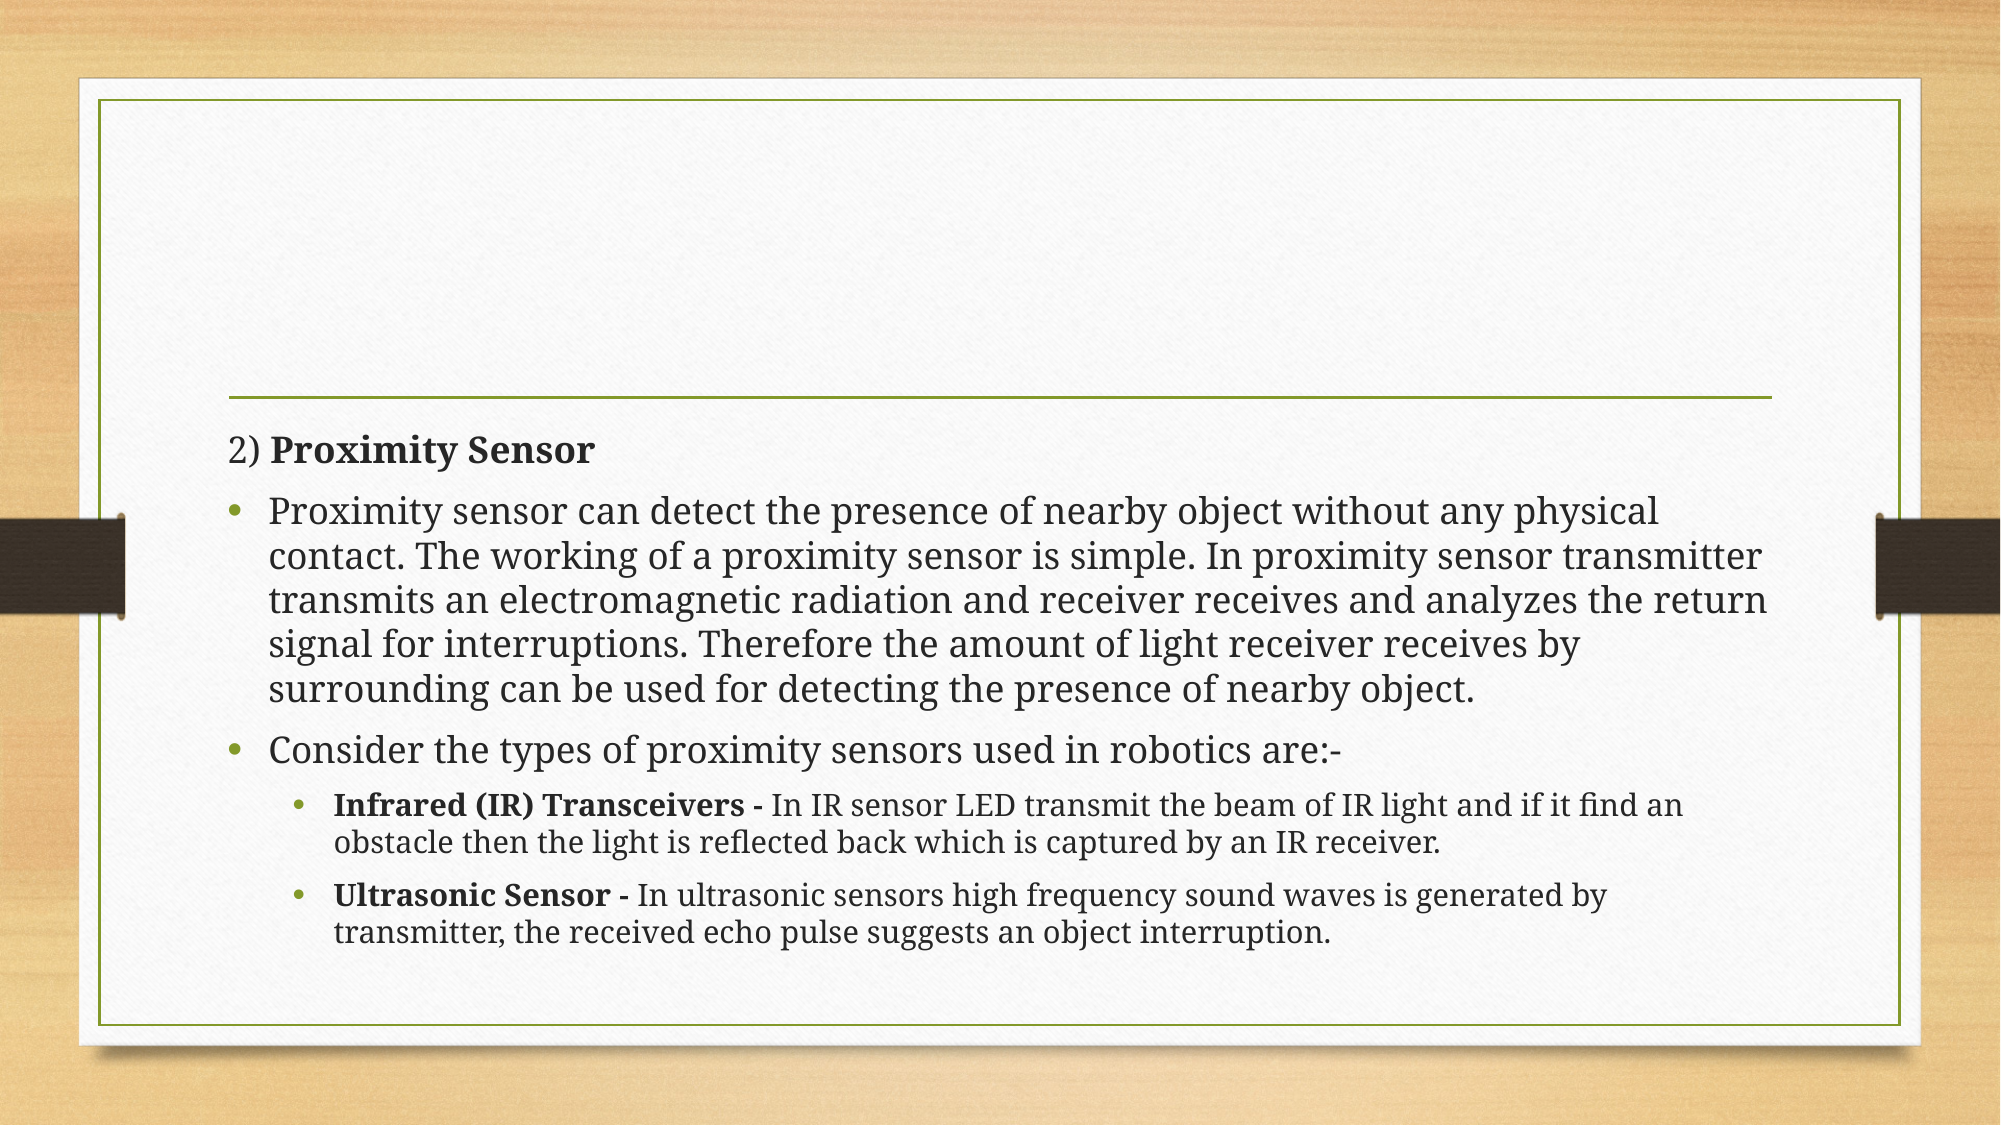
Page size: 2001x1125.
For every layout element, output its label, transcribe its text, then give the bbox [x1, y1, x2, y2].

list 2) Proximity Sensor Proximity sensor can detect the presence of nearby object without any physical contact. The working of a proximity sensor is simple. In proximity sensor transmitter transmits an electromagnetic radiation and receiver receives and analyzes the return signal for interruptions. Therefore the amount of light receiver receives by surrounding can be used for detecting the presence of nearby object. Consider the types of proximity sensors used in robotics are:- Infrared (IR) Transceivers - In IR sensor LED transmit the beam of IR light and if it find an obstacle then the light is reflected back which is captured by an IR receiver. Ultrasonic Sensor - In ultrasonic sensors high frequency sound waves is generated by transmitter, the received echo pulse suggests an object interruption. [212, 419, 1788, 964]
picture [0, 0, 2001, 1125]
